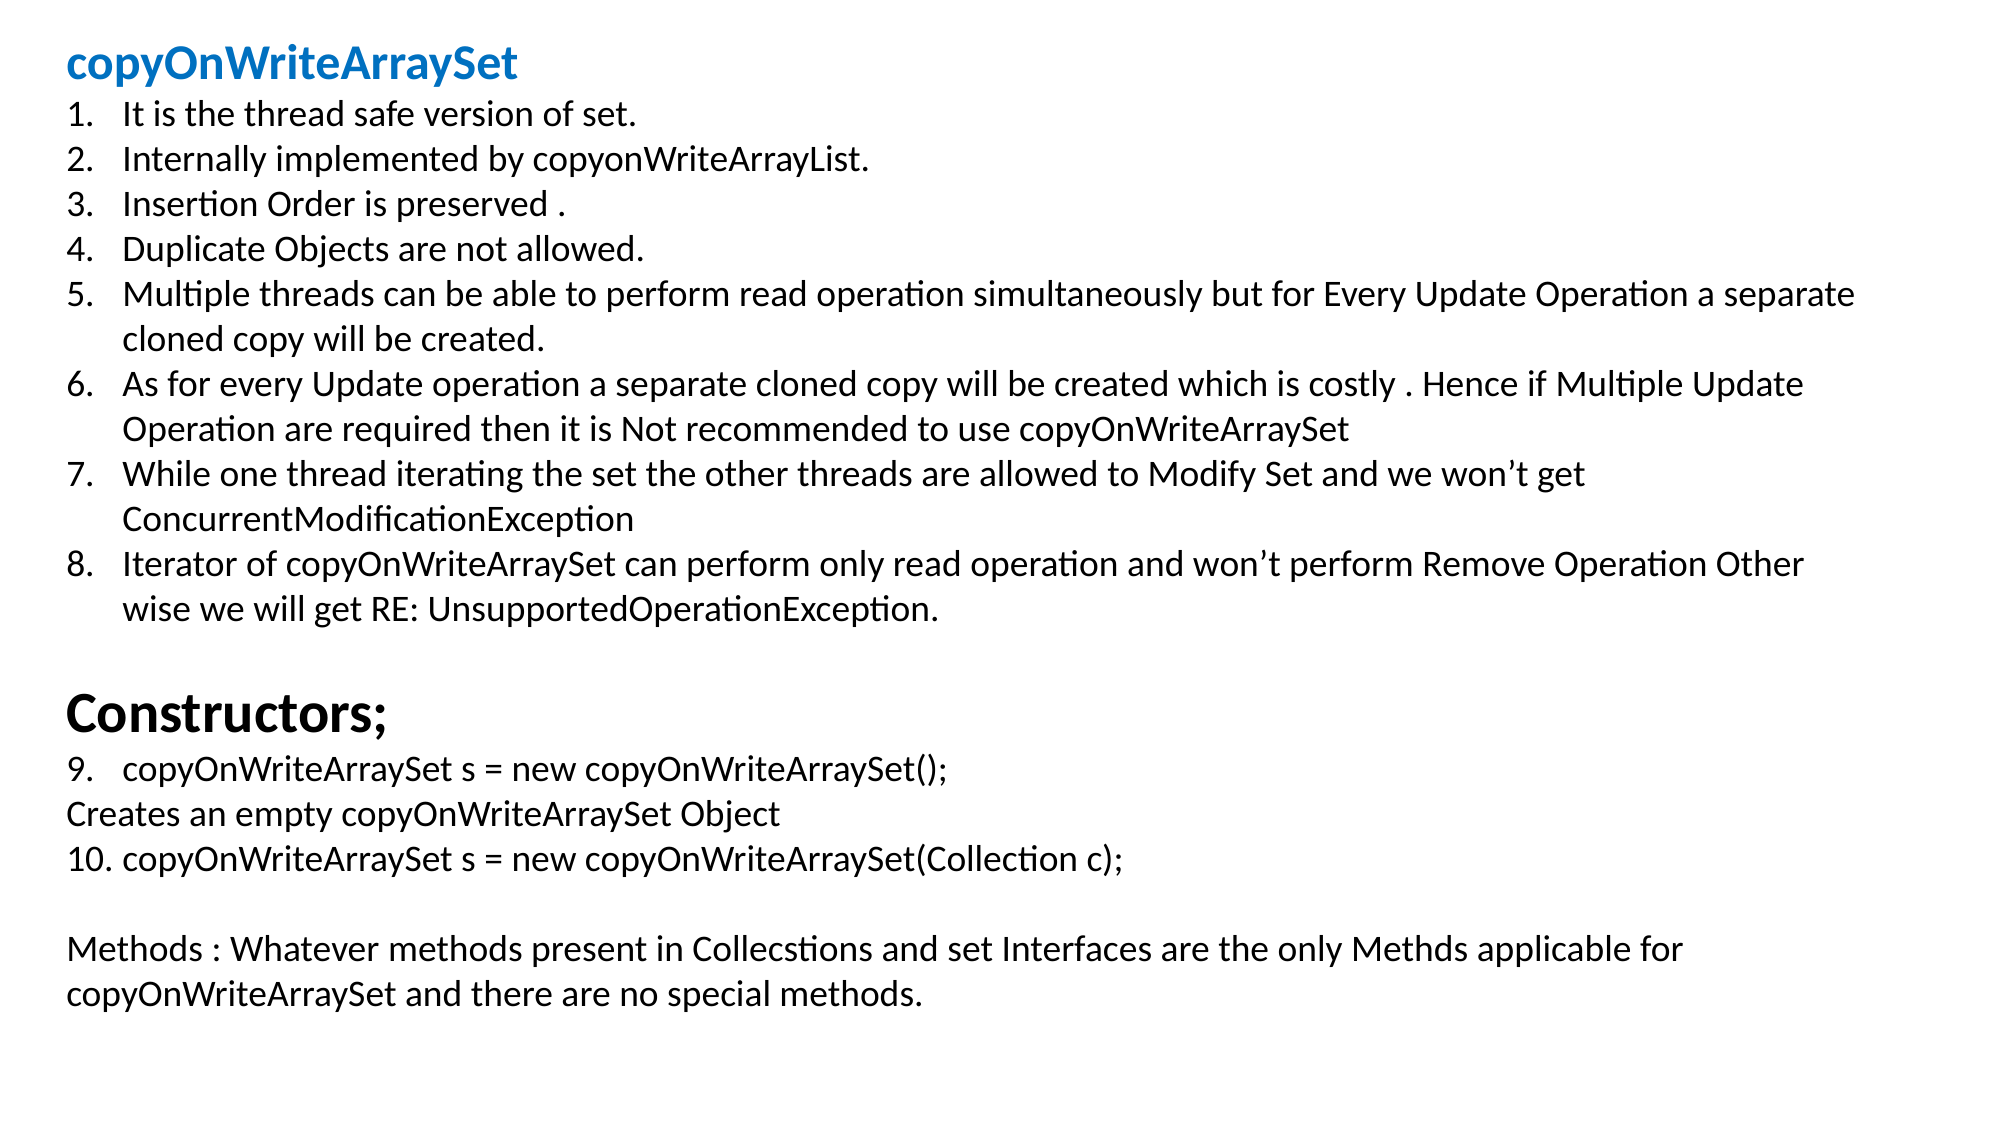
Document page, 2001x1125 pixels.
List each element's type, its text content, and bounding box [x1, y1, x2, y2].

text_box copyOnWriteArraySet It is the thread safe version of set. Internally implemented by copyonWriteArrayList. Insertion Order is preserved . Duplicate Objects are not allowed. Multiple threads can be able to perform read operation simultaneously but for Every Update Operation a separate cloned copy will be created. As for every Update operation a separate cloned copy will be created which is costly . Hence if Multiple Update Operation are required then it is Not recommended to use copyOnWriteArraySet While one thread iterating the set the other threads are allowed to Modify Set and we won’t get ConcurrentModificationException Iterator of copyOnWriteArraySet can perform only read operation and won’t perform Remove Operation Other wise we will get RE: UnsupportedOperationException. Constructors; copyOnWriteArraySet s = new copyOnWriteArraySet(); Creates an empty copyOnWriteArraySet Object copyOnWriteArraySet s = new copyOnWriteArraySet(Collection c); Methods : Whatever methods present in Collecstions and set Interfaces are the only Methds applicable for copyOnWriteArraySet and there are no special methods. [51, 21, 1894, 1112]
